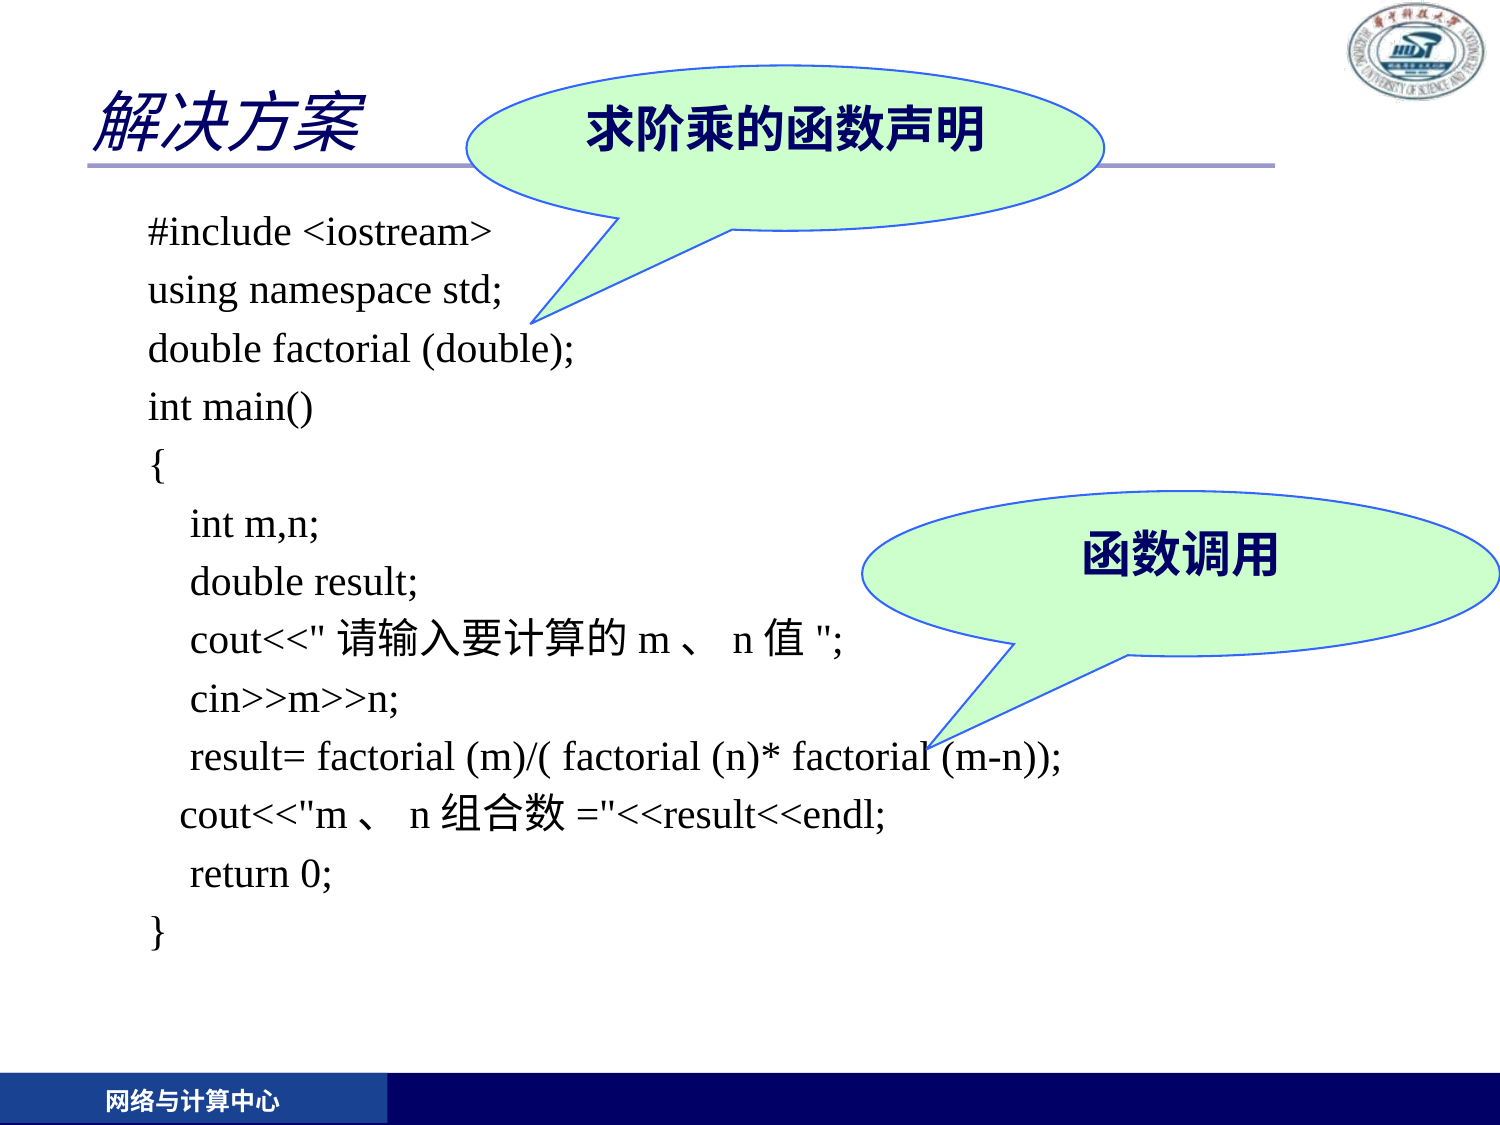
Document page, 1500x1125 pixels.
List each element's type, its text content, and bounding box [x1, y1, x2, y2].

text_box 函数调用 [862, 491, 1500, 750]
slide_number 网络与计算中心 [17, 1078, 368, 1116]
title 解决方案 [76, 63, 1227, 177]
text_box 求阶乘的函数声明 [466, 65, 1105, 324]
list #include <iostream> using namespace std; double factorial (double); int main() { int m,n; double result; cout<<"请输入要计算的m、n值"; cin>>m>>n; result= factorial (m)/( factorial (n)* factorial (m-n)); cout<<"m、n组合数="<<result<<endl; return 0; } [76, 196, 1436, 952]
picture [1344, 0, 1489, 103]
